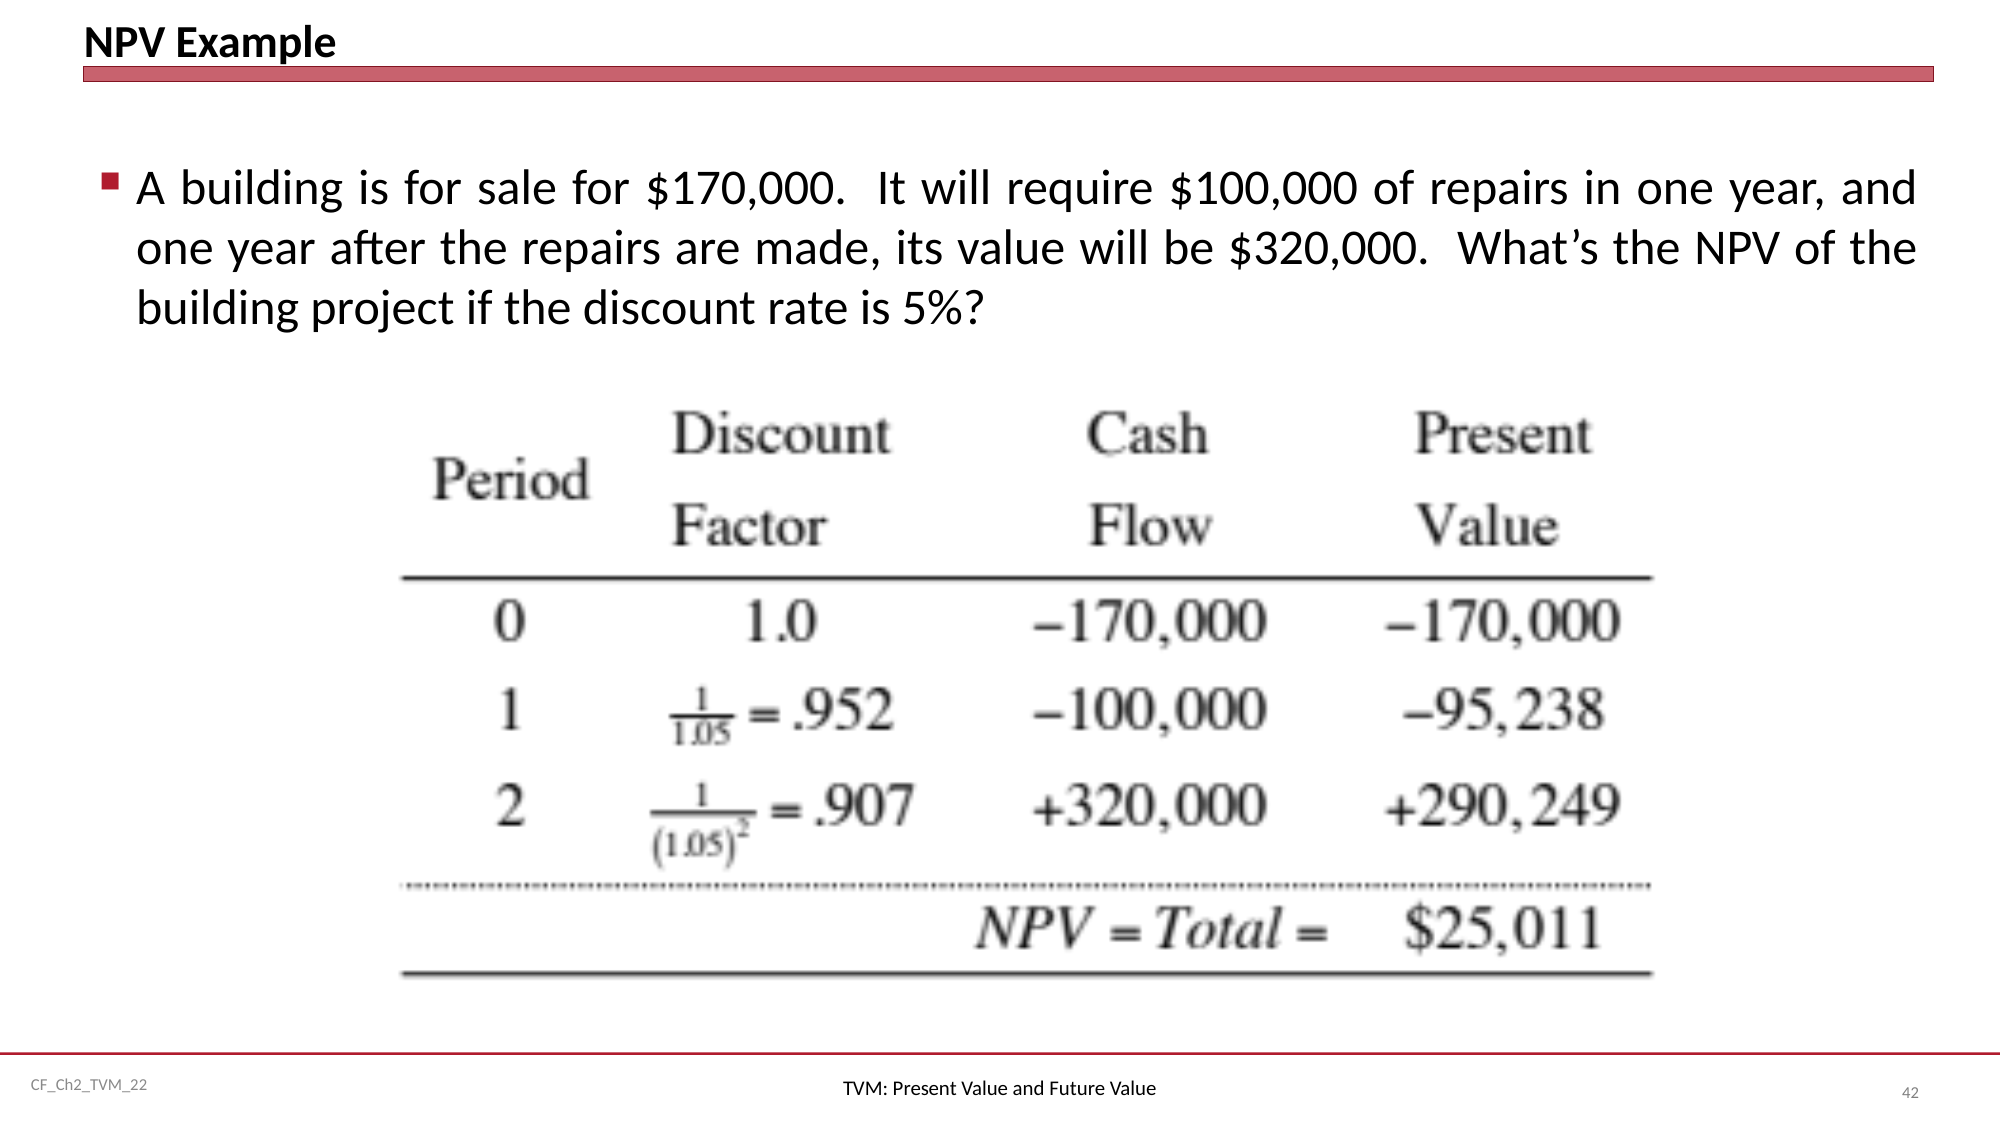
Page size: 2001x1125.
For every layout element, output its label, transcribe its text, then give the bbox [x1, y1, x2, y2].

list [392, 378, 1660, 985]
slide_number 42 [1834, 1061, 1934, 1122]
list A building is for sale for $170,000. It will require $100,000 of repairs in one year, and one year after the repairs are made, its value will be $320,000. What’s the NPV of the building project if the discount rate is 5%? [83, 87, 1934, 1041]
footer TVM: Present Value and Future Value [683, 1056, 1317, 1117]
title NPV Example [83, 6, 1935, 67]
